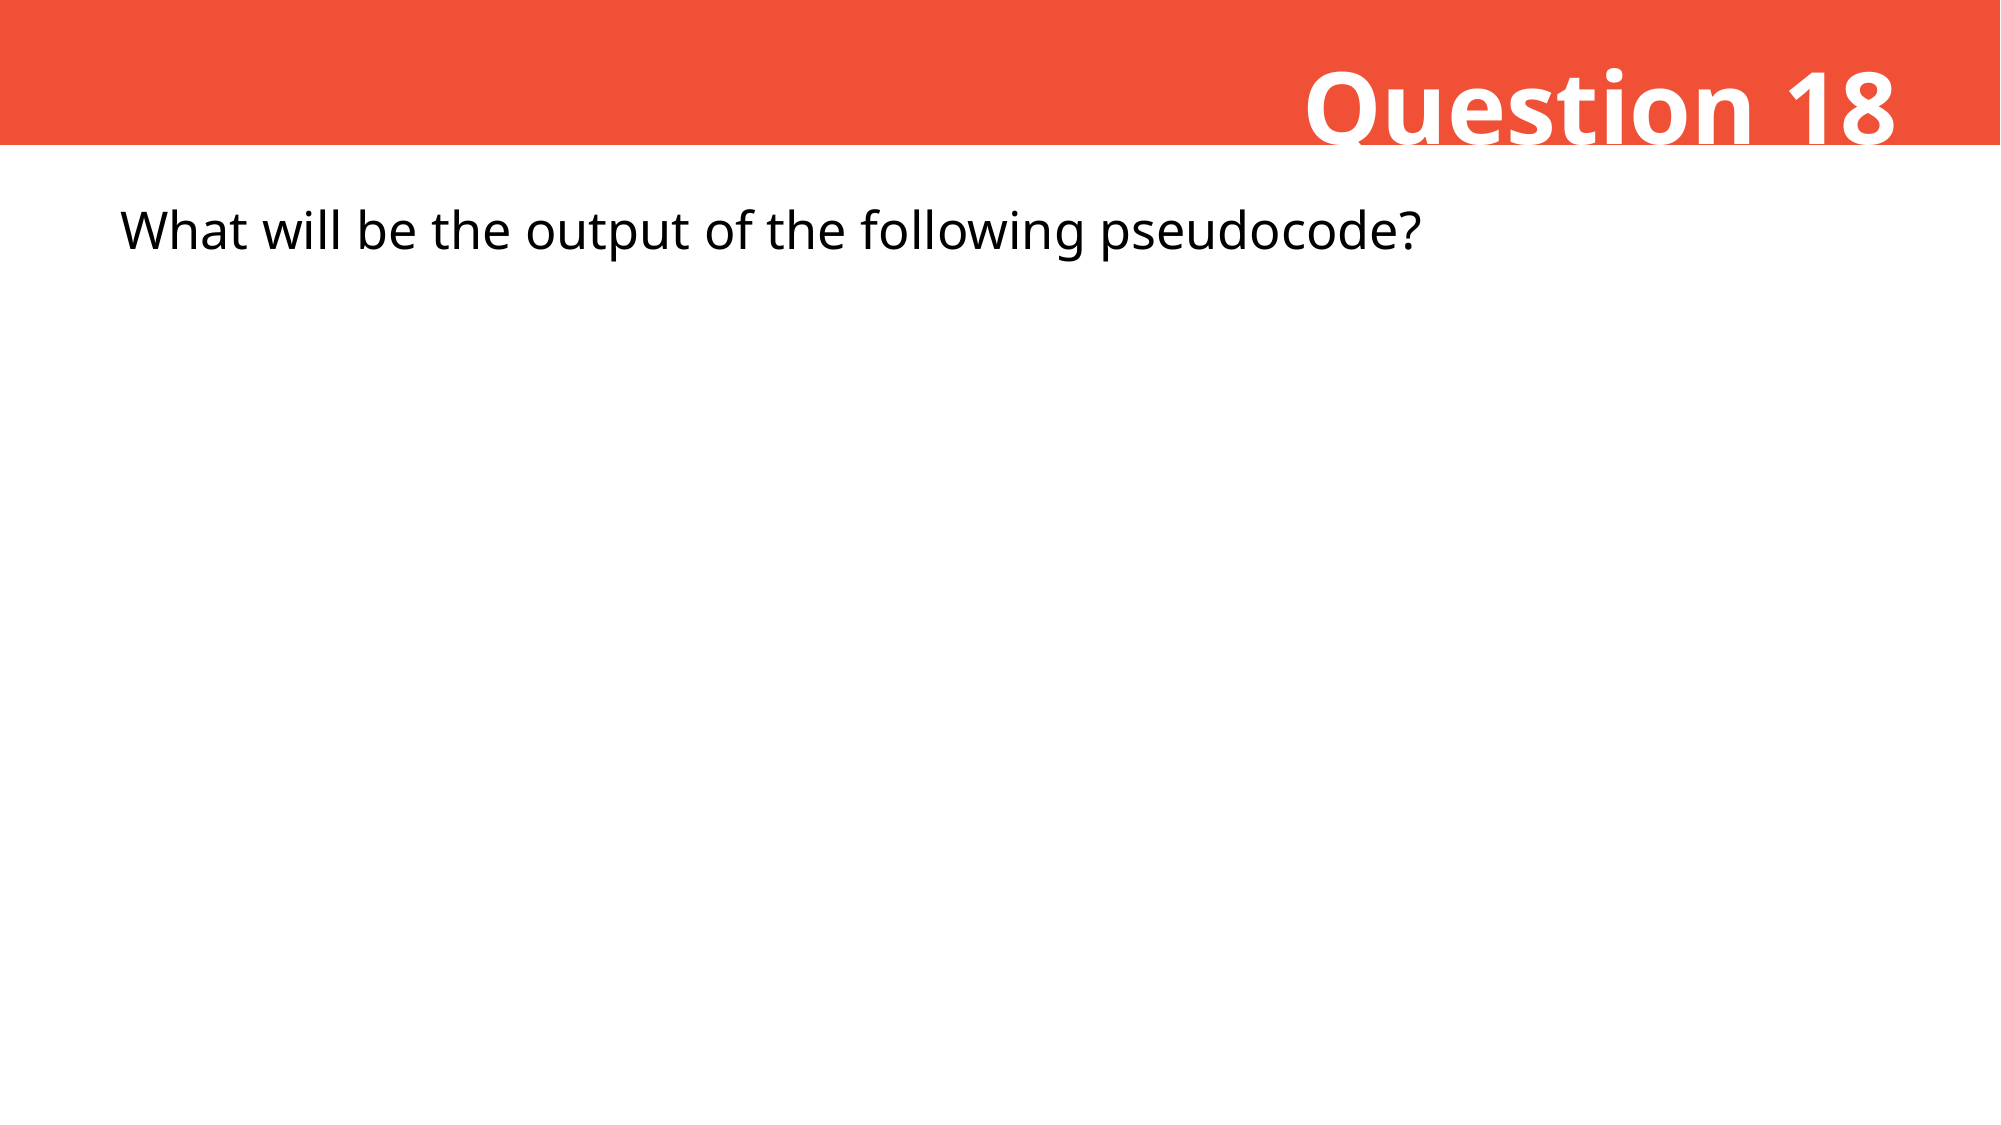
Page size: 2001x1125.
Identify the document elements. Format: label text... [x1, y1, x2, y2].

text_box Question 18 [638, 37, 1914, 173]
text_box What will be the output of the following pseudocode? [105, 189, 1895, 267]
text_box [0, 0, 2000, 147]
